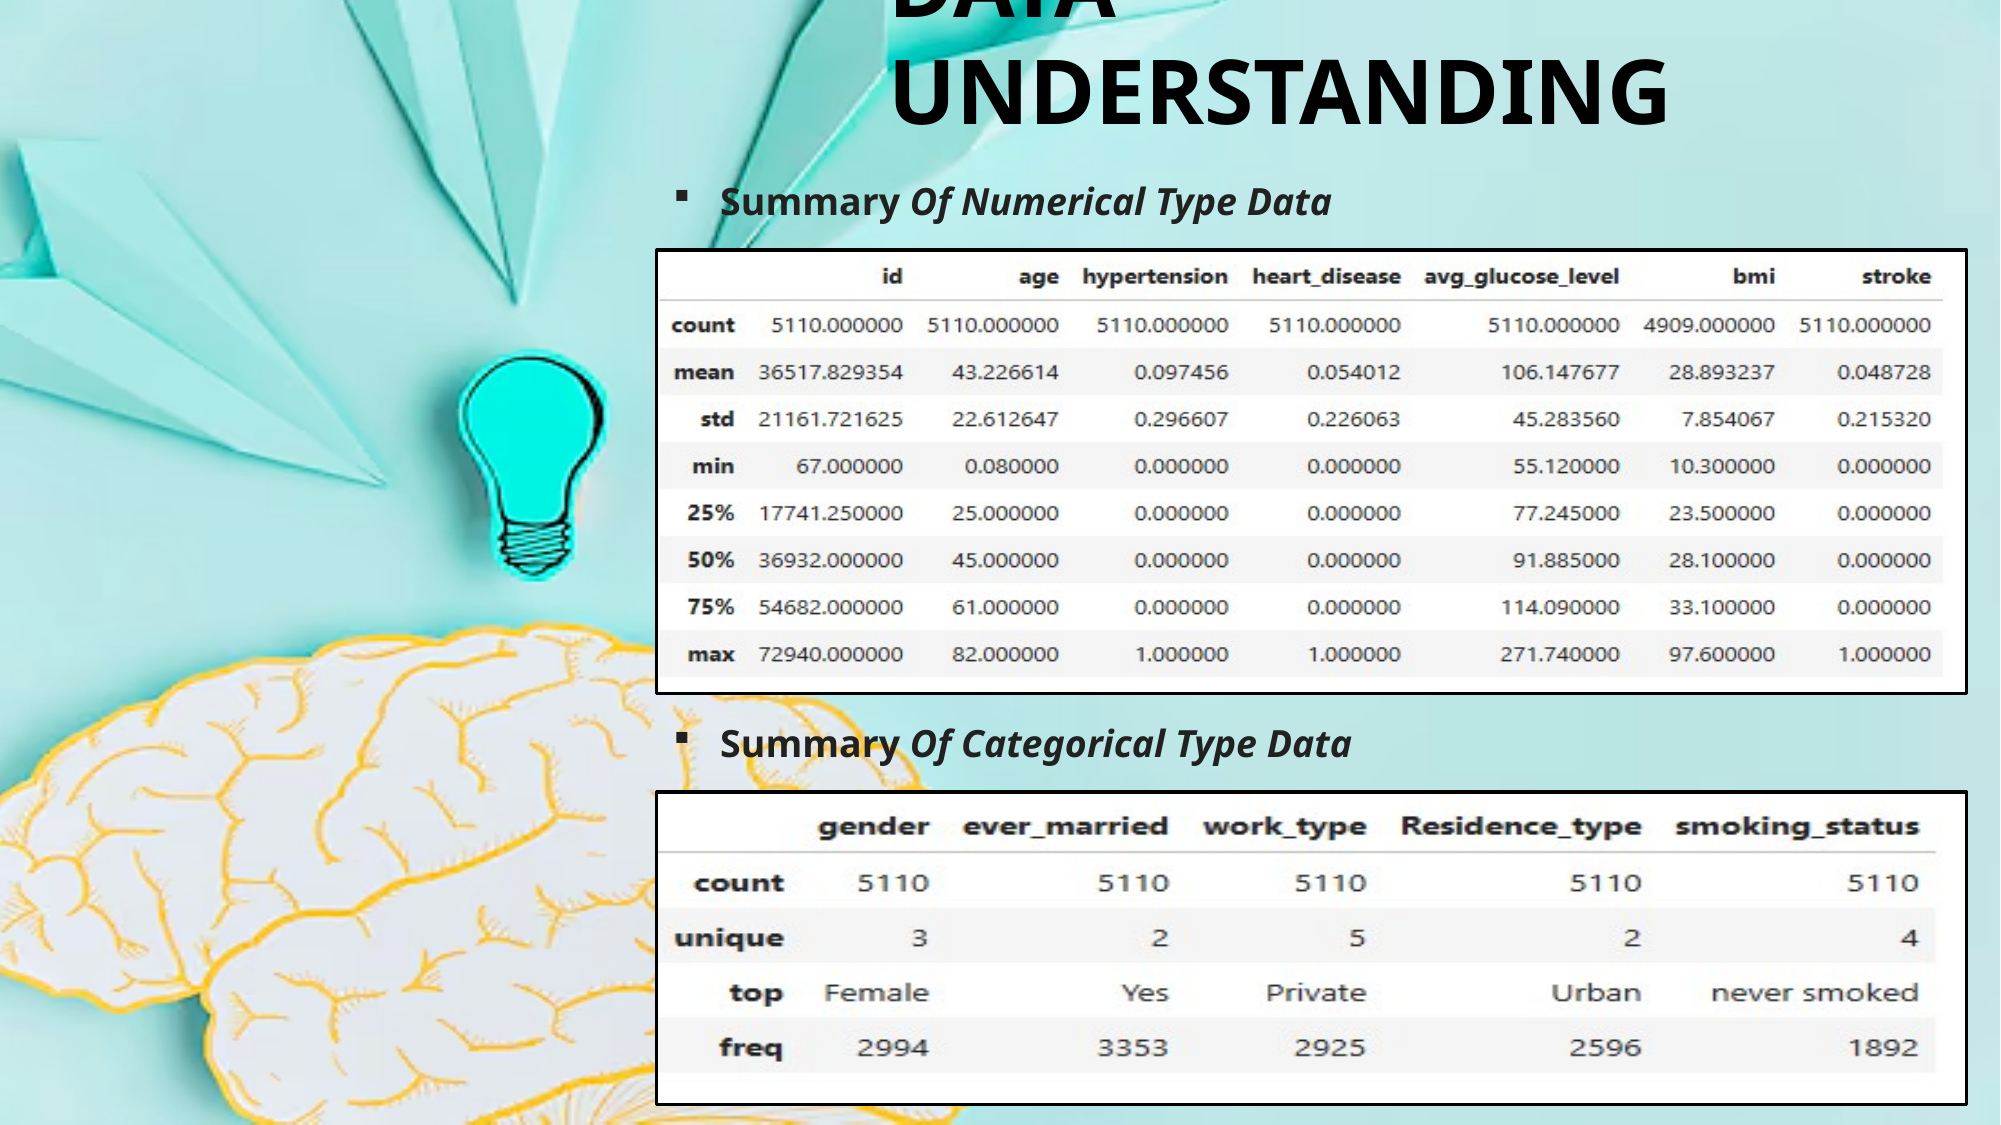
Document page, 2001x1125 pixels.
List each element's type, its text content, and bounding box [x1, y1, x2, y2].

picture [0, 0, 2001, 1125]
text_box Summary Of Categorical Type Data [658, 712, 1385, 773]
title Data understanding [873, 41, 1897, 151]
text_box Summary Of Numerical Type Data [658, 170, 1385, 231]
